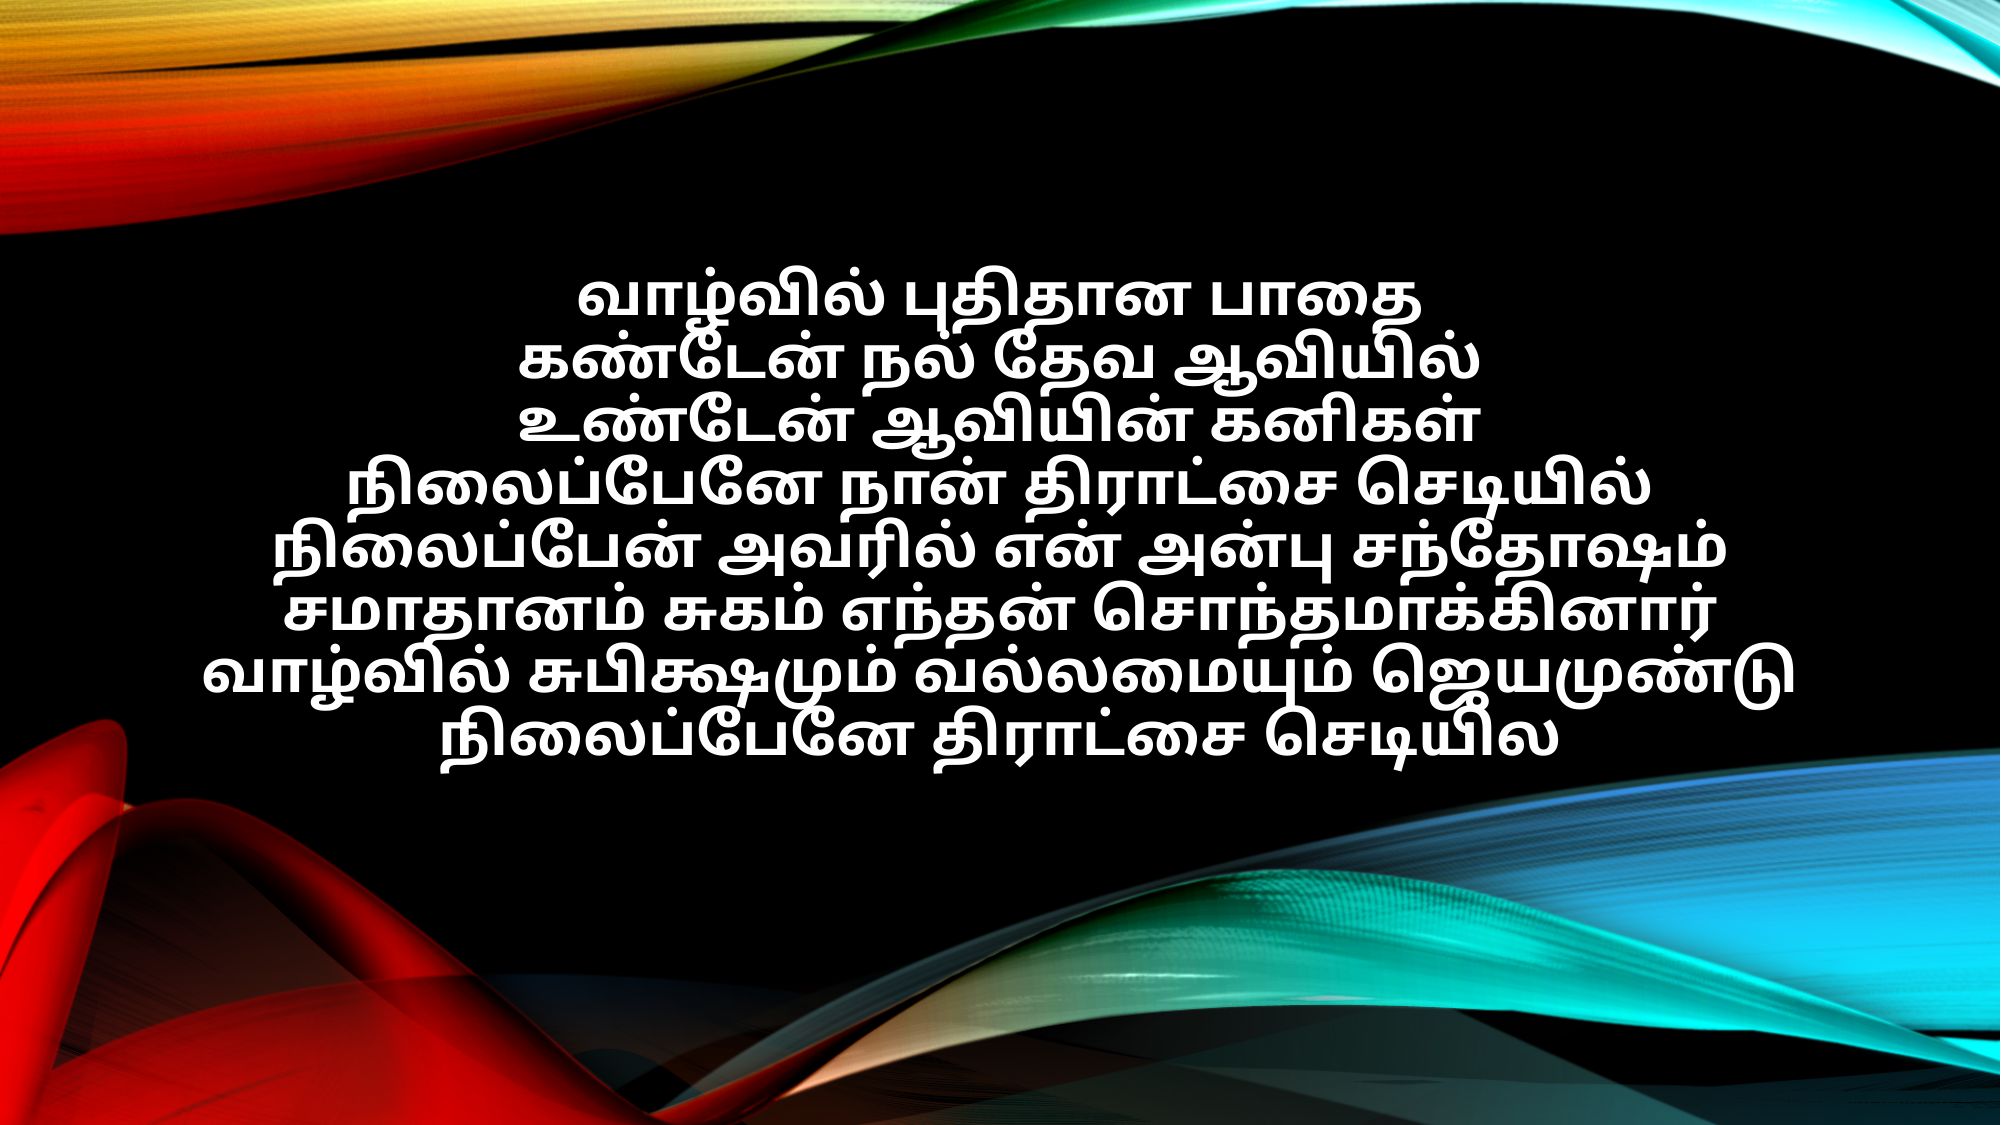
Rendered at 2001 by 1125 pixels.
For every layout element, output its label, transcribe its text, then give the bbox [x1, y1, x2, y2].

subtitle வாழ்வில் புதிதான பாதை கண்டேன் நல் தேவ ஆவியில் உண்டேன் ஆவியின் கனிகள் நிலைப்பேனே நான் திராட்சை செடியில் நிலைப்பேன் அவரில் என் அன்பு சந்தோஷம் சமாதானம் சுகம் எந்தன் சொந்தமாக்கினார் வாழ்வில் சுபிக்ஷமும் வல்லமையும் ஜெயமுண்டு நிலைப்பேனே திராட்சை செடியில [0, 0, 2000, 1125]
